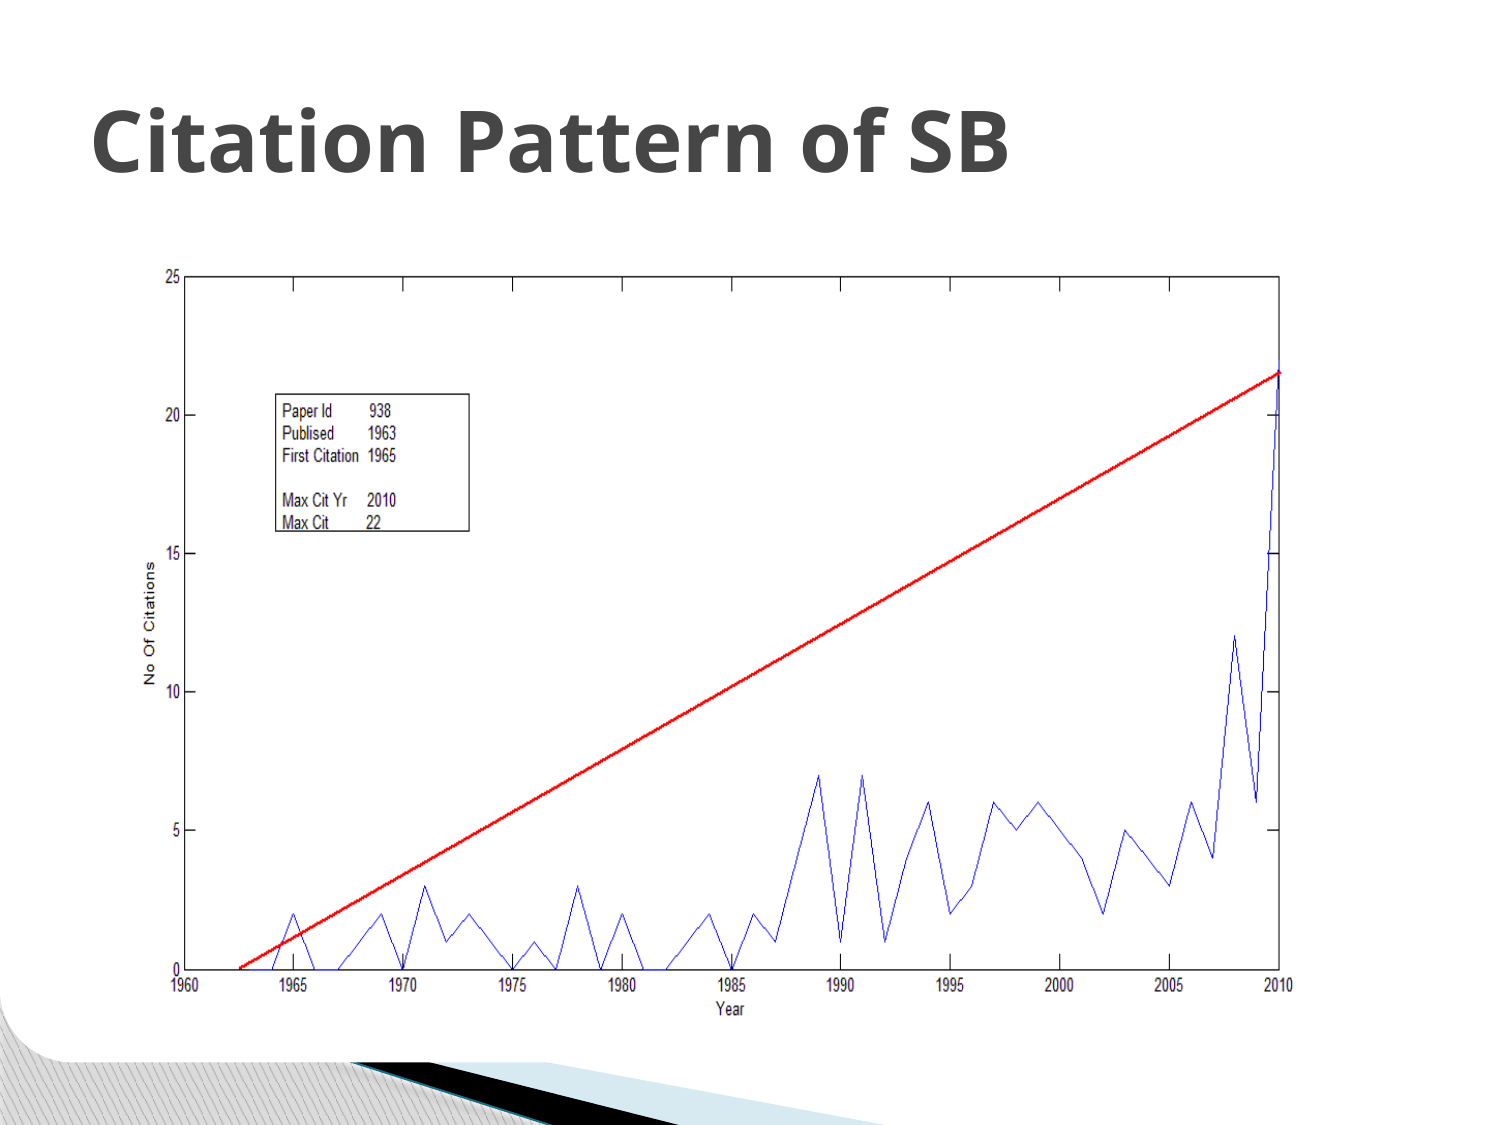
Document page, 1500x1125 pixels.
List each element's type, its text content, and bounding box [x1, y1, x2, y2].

title Citation Pattern of SB [75, 45, 1425, 233]
picture [0, 212, 1413, 1063]
